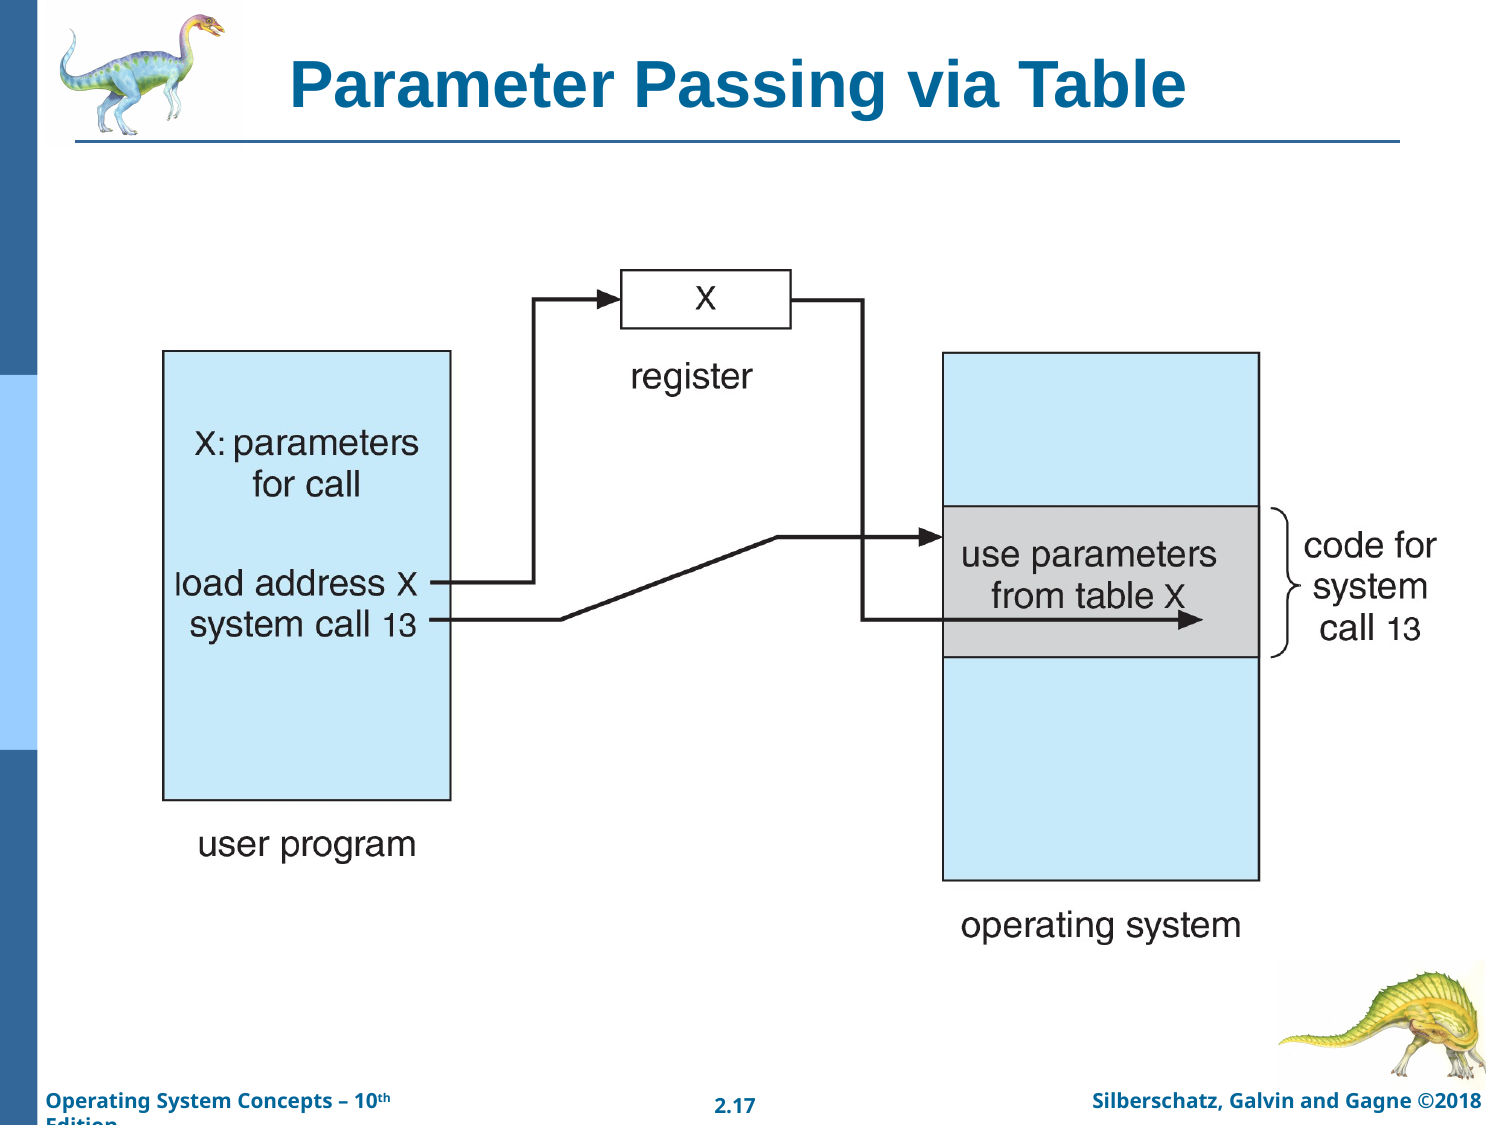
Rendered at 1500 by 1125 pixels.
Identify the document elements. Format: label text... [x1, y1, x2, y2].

title Parameter Passing via Table [75, 34, 1403, 129]
picture [46, 0, 243, 149]
picture [1275, 959, 1486, 1090]
picture [161, 269, 1448, 945]
